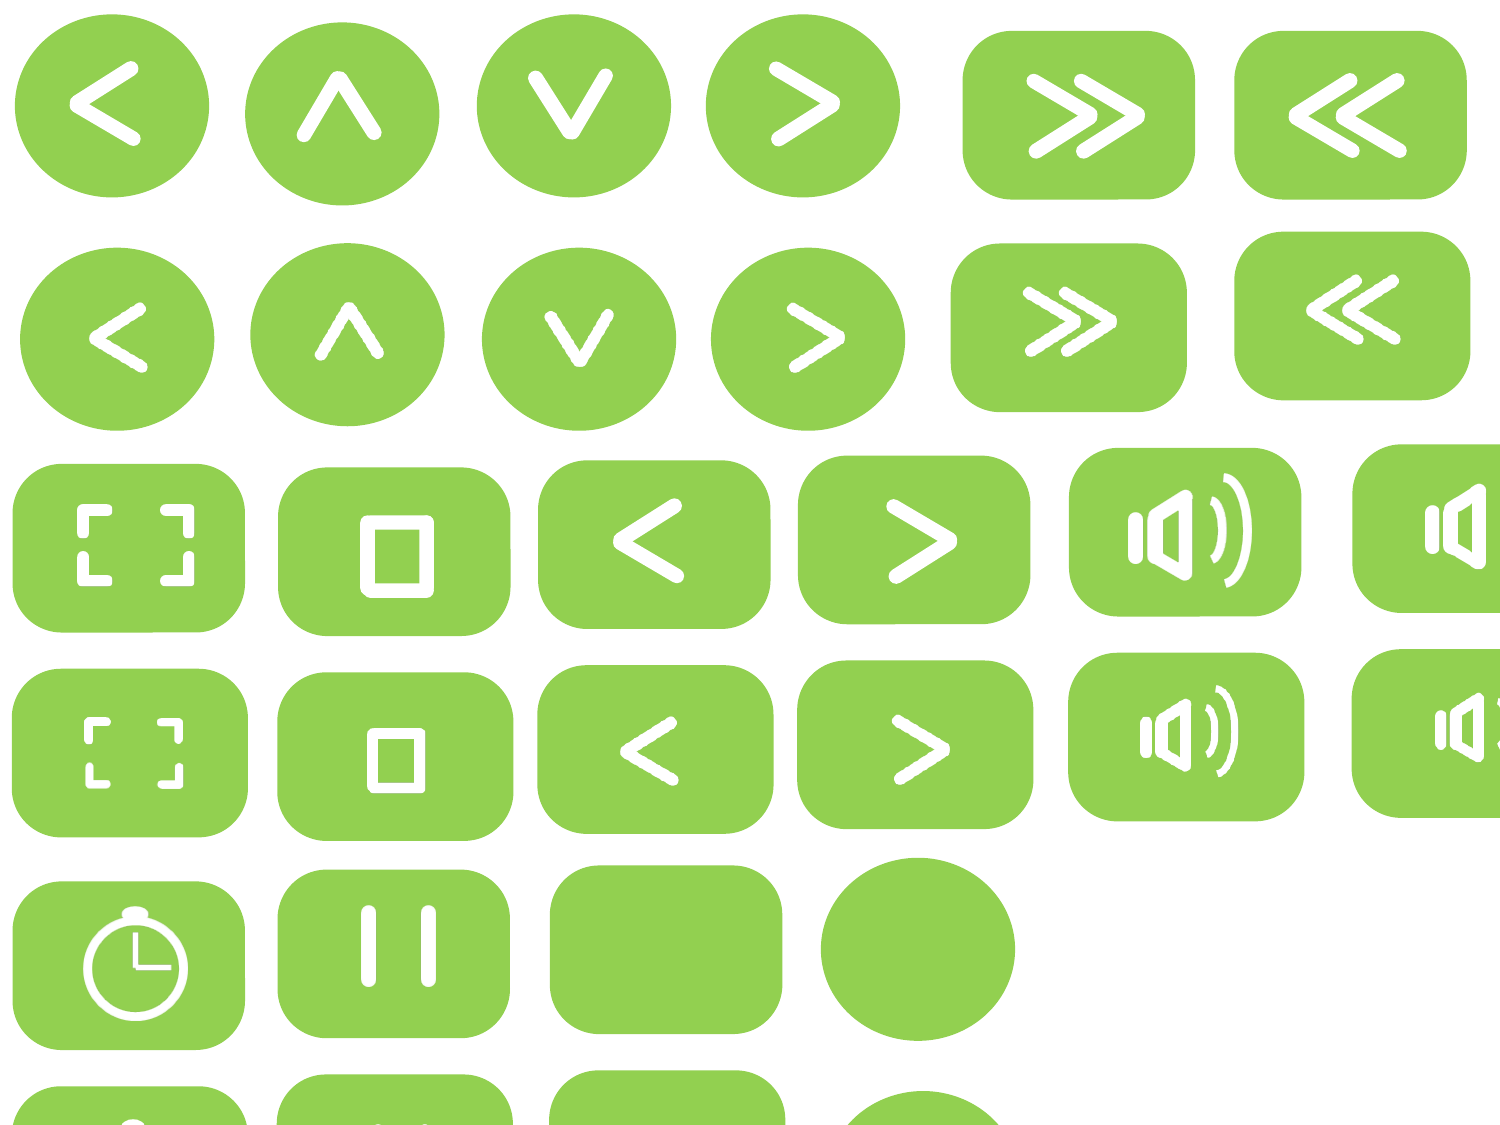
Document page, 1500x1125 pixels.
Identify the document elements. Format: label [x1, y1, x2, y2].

text_box [361, 513, 436, 532]
text_box [530, 77, 612, 130]
text_box [803, 841, 1032, 1058]
text_box [358, 513, 377, 596]
picture [1305, 274, 1401, 345]
text_box [1066, 445, 1304, 619]
text_box [936, 229, 1202, 427]
text_box [262, 1060, 528, 1125]
picture [543, 308, 615, 367]
picture [82, 715, 184, 790]
text_box [233, 225, 462, 442]
text_box [275, 465, 513, 639]
text_box [844, 1088, 1002, 1125]
text_box [474, 12, 674, 200]
text_box [298, 80, 380, 133]
text_box [1021, 89, 1103, 142]
picture [76, 550, 113, 587]
text_box [818, 855, 1018, 1043]
text_box [535, 663, 776, 836]
text_box [960, 28, 1198, 202]
text_box [0, 0, 226, 215]
text_box [1283, 89, 1365, 142]
text_box [947, 17, 1213, 215]
text_box [263, 454, 526, 651]
text_box [1232, 229, 1473, 403]
text_box [479, 245, 679, 433]
text_box [708, 245, 908, 433]
text_box [826, 1073, 1021, 1125]
text_box [10, 879, 248, 1053]
text_box [523, 651, 786, 849]
text_box [10, 461, 248, 635]
text_box [795, 658, 1036, 832]
text_box [1054, 434, 1319, 632]
text_box [3, 230, 232, 447]
text_box [694, 230, 922, 447]
text_box [248, 241, 447, 429]
text_box [274, 1072, 515, 1125]
text_box [361, 581, 436, 601]
text_box [795, 453, 1033, 627]
text_box [1054, 638, 1319, 836]
text_box [262, 856, 528, 1053]
text_box [275, 867, 513, 1041]
text_box [417, 522, 437, 586]
text_box [228, 5, 456, 223]
picture [313, 302, 385, 362]
picture [359, 904, 437, 989]
text_box [688, 0, 917, 215]
text_box [948, 241, 1190, 415]
text_box [465, 230, 693, 447]
text_box [1103, 89, 1150, 142]
text_box [275, 670, 516, 844]
picture [1434, 692, 1500, 763]
picture [365, 727, 426, 795]
text_box [17, 245, 217, 433]
text_box [535, 852, 800, 1049]
text_box [1219, 17, 1484, 215]
picture [159, 503, 195, 539]
picture [159, 550, 195, 587]
text_box [547, 1068, 788, 1125]
text_box [12, 12, 212, 200]
picture [785, 302, 845, 373]
text_box [608, 515, 690, 567]
picture [76, 503, 113, 539]
text_box [1220, 217, 1485, 415]
text_box [783, 442, 1048, 639]
text_box [703, 12, 903, 200]
picture [89, 302, 148, 373]
text_box [0, 450, 263, 648]
picture [1138, 684, 1240, 790]
picture [619, 715, 679, 786]
text_box [523, 446, 786, 644]
text_box [263, 658, 527, 856]
text_box [535, 458, 773, 632]
picture [1424, 483, 1500, 570]
text_box [547, 863, 785, 1037]
text_box [9, 666, 251, 840]
picture [1022, 286, 1118, 357]
picture [88, 1117, 178, 1125]
text_box [1350, 442, 1500, 616]
text_box [10, 1084, 249, 1125]
picture [1127, 471, 1253, 590]
text_box [1066, 650, 1307, 824]
text_box [1365, 89, 1412, 142]
picture [82, 905, 190, 1022]
text_box [1337, 635, 1500, 832]
text_box [763, 77, 845, 130]
text_box [535, 1056, 800, 1125]
text_box [1232, 28, 1469, 202]
text_box [0, 1072, 262, 1125]
text_box [64, 77, 146, 130]
text_box [243, 20, 442, 208]
text_box [1337, 430, 1500, 628]
picture [891, 714, 951, 785]
text_box [1349, 647, 1500, 820]
text_box [0, 868, 263, 1065]
text_box [881, 515, 963, 567]
text_box [783, 646, 1048, 844]
text_box [0, 654, 263, 852]
text_box [459, 0, 688, 215]
